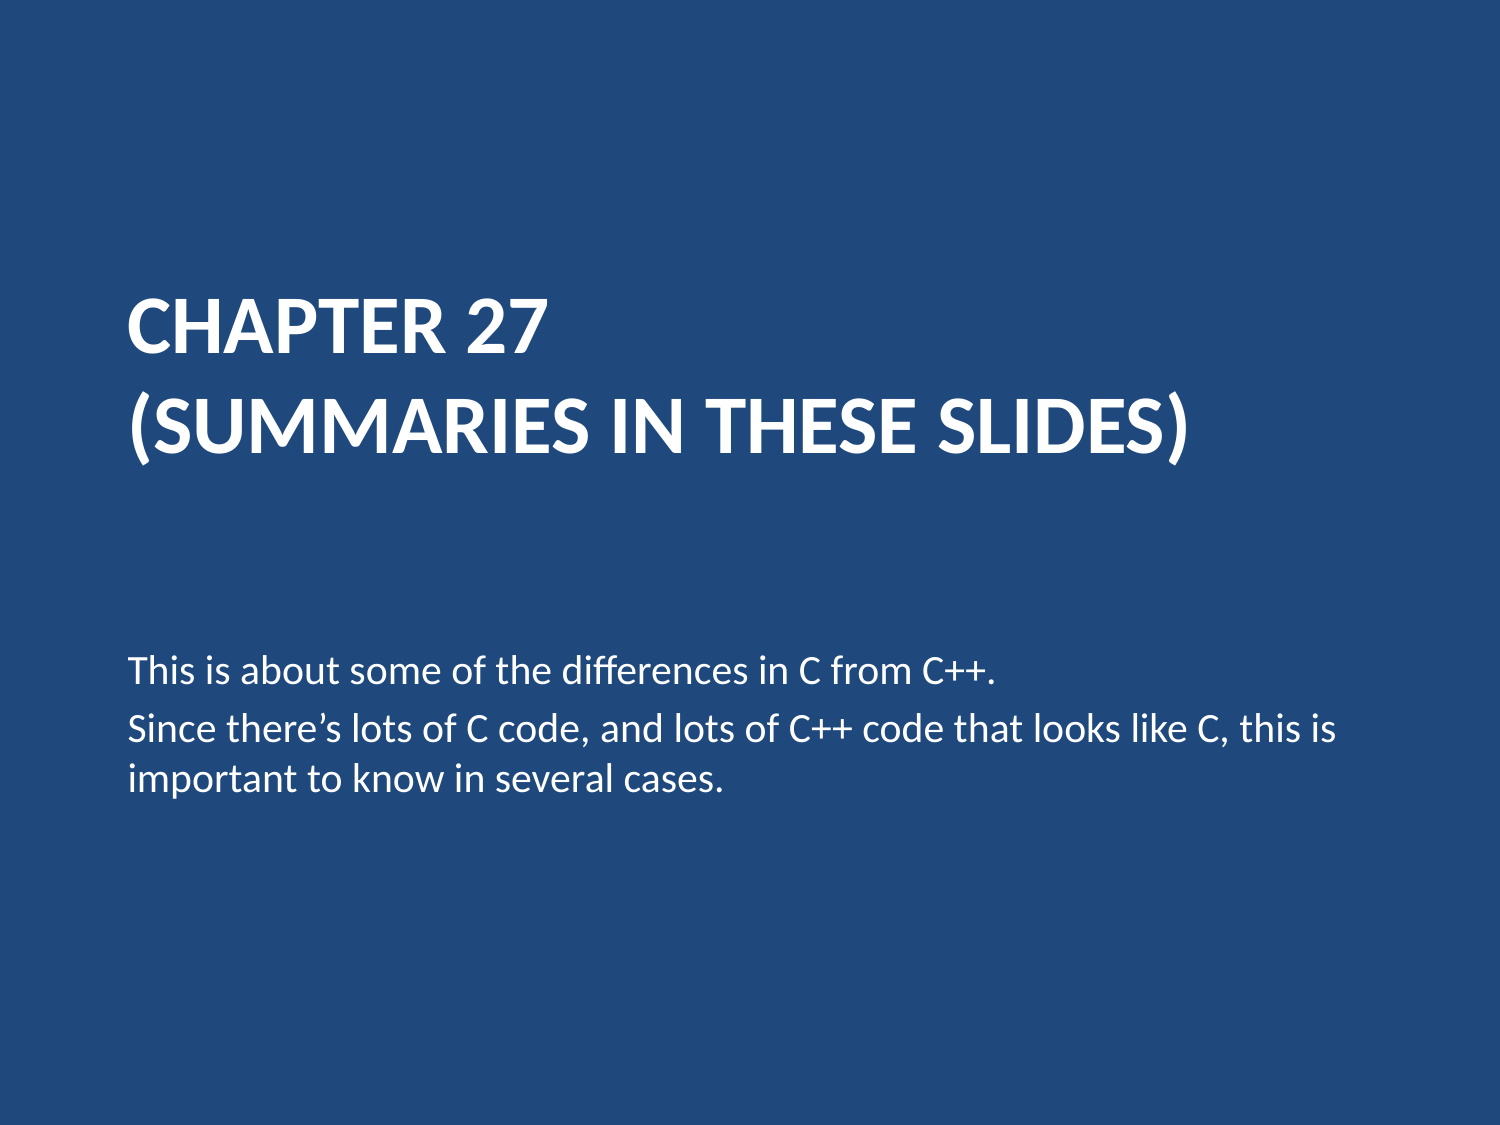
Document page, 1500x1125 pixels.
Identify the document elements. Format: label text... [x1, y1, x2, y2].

list This is about some of the differences in C from C++. Since there’s lots of C code, and lots of C++ code that looks like C, this is important to know in several cases. [112, 562, 1388, 809]
title Chapter 27 (Summaries in these slides) [112, 262, 1388, 486]
